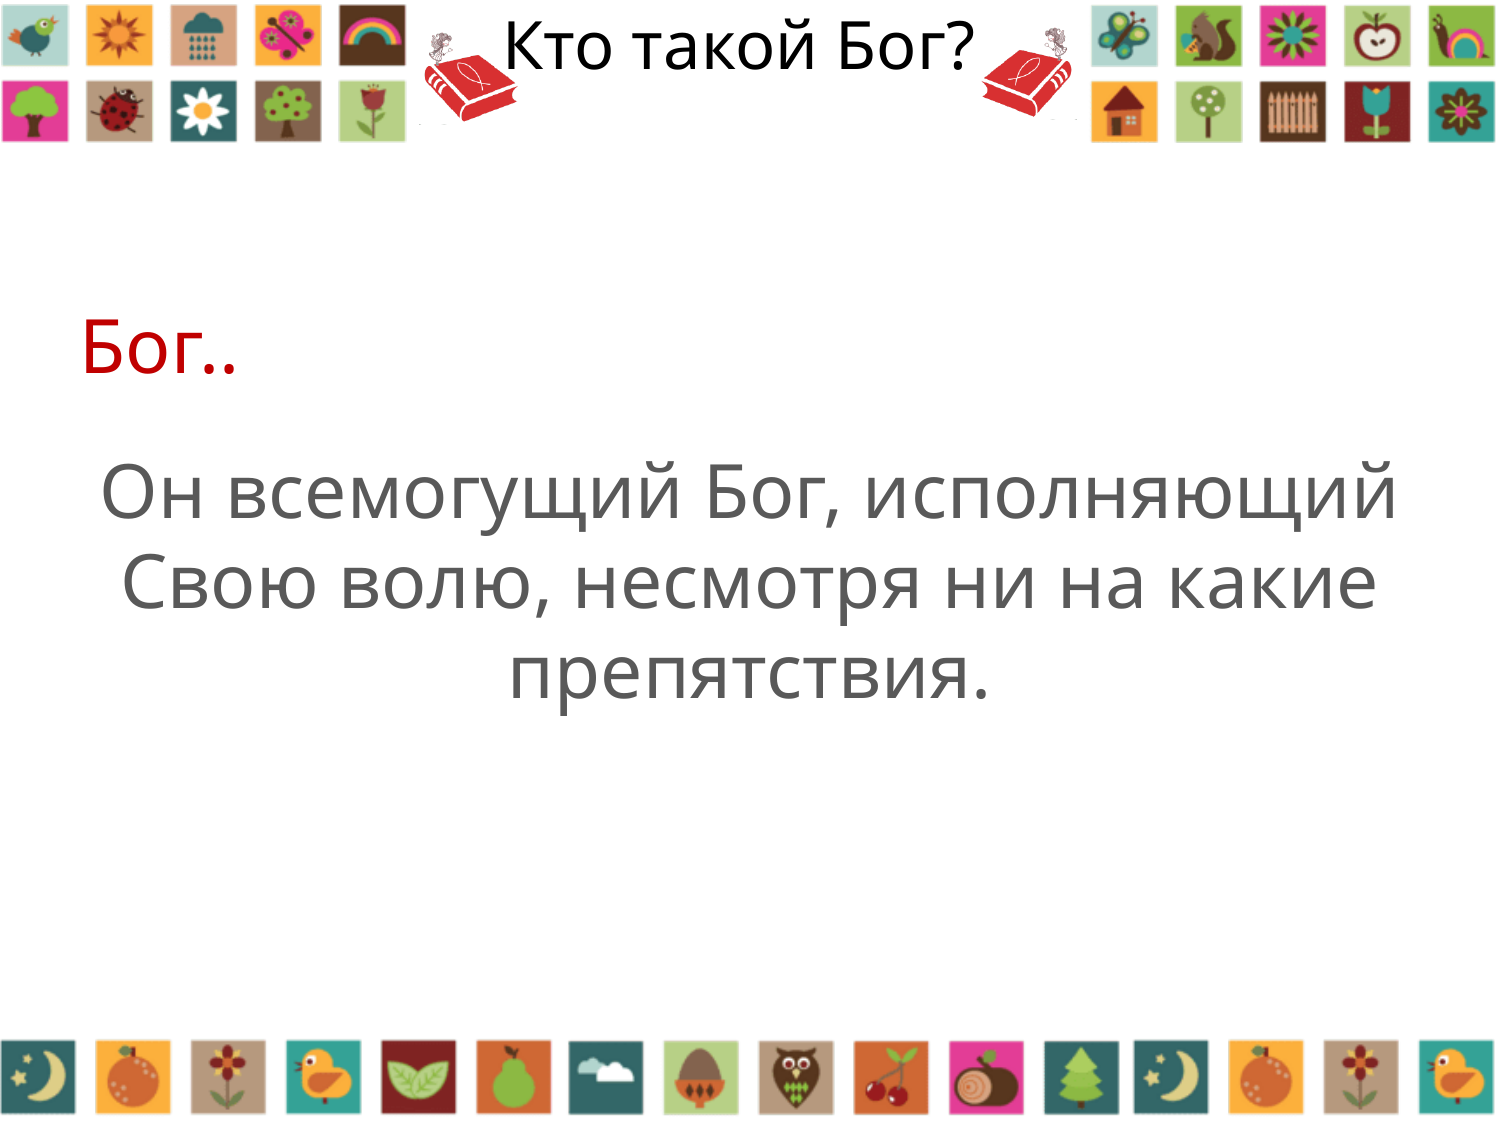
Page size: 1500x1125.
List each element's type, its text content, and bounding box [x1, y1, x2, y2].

picture [0, 3, 550, 150]
picture [950, 3, 1500, 150]
text_box Кто такой Бог? [414, 0, 1080, 91]
text_box Бог.. [64, 290, 1412, 396]
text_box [0, 1028, 1500, 1118]
text_box Он всемогущий Бог, исполняющий Свою волю, несмотря ни на какие препятствия. [76, 436, 1424, 722]
